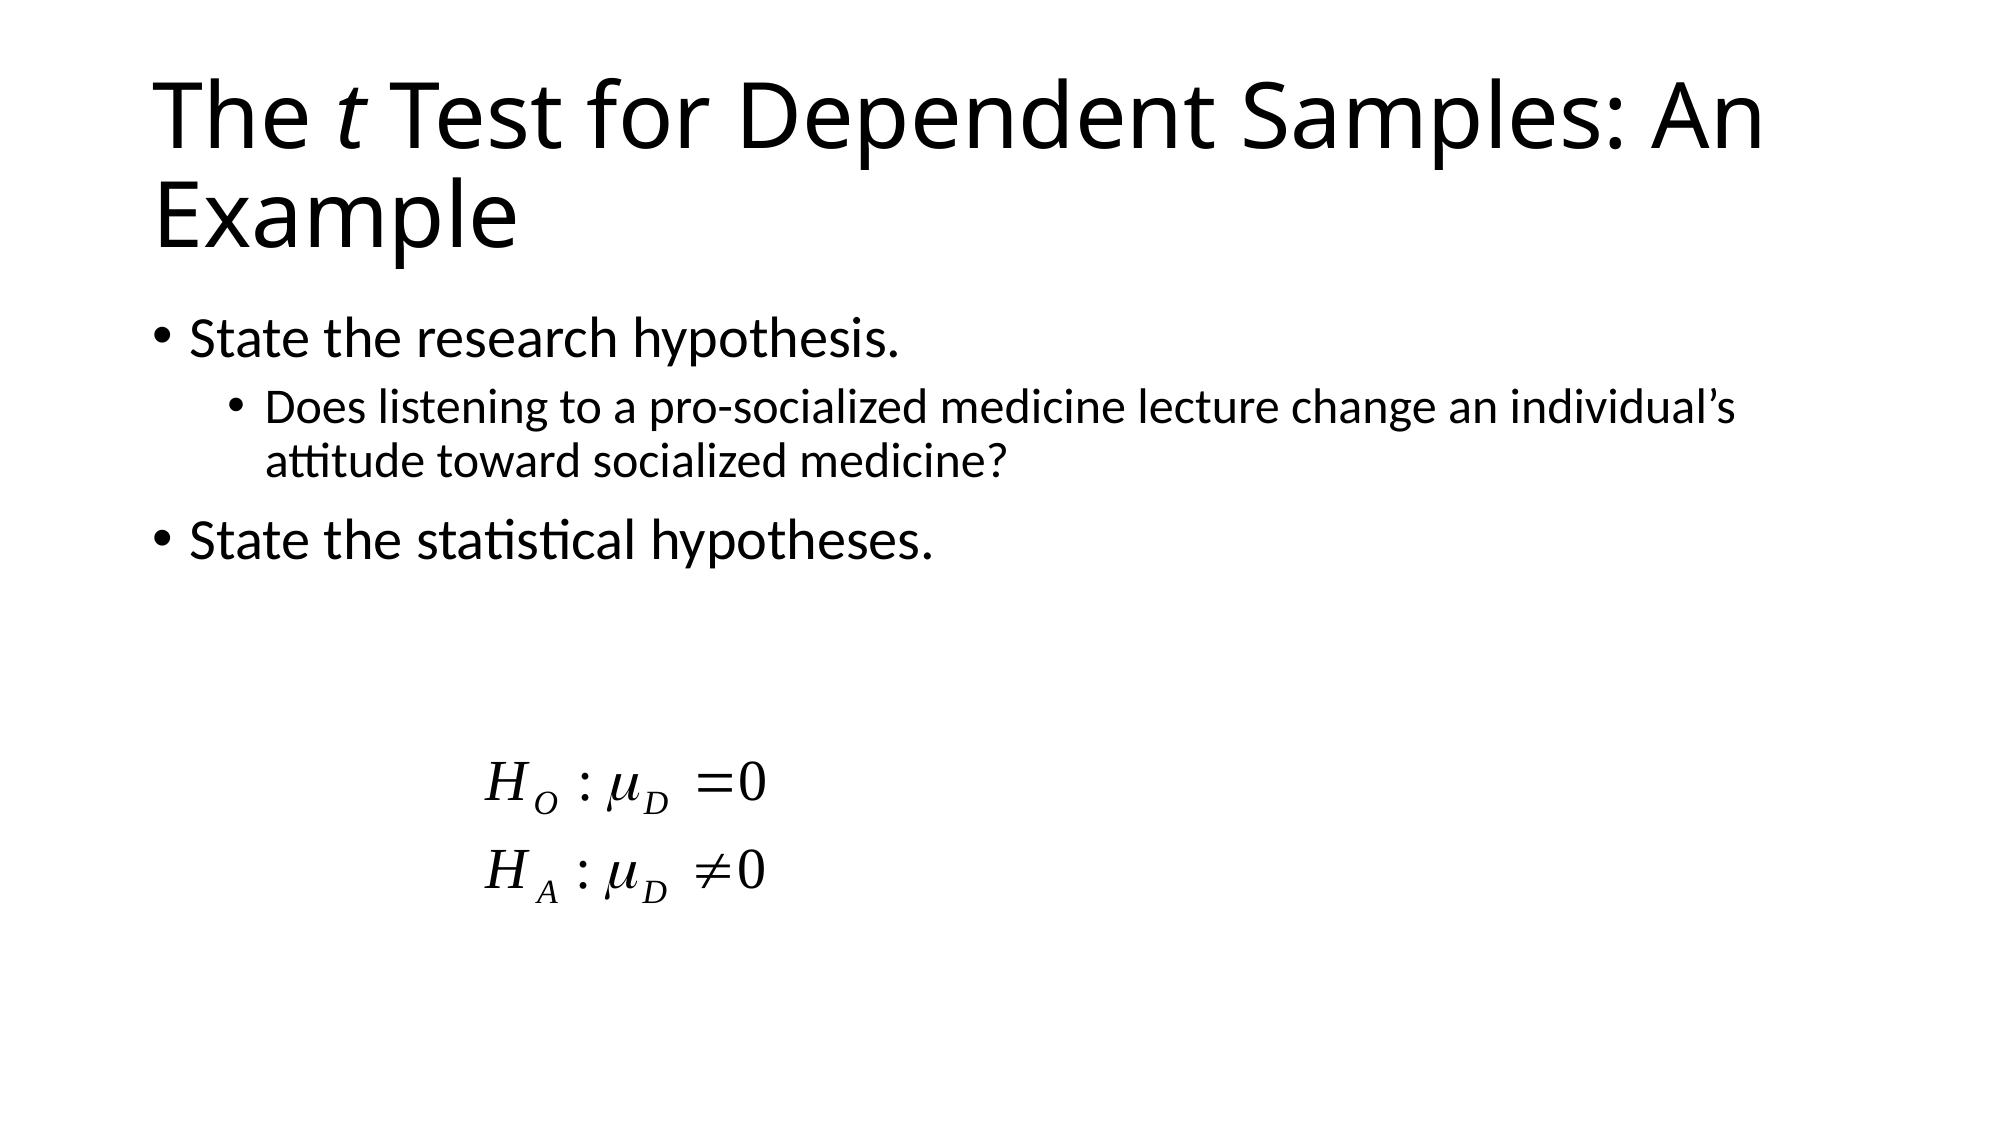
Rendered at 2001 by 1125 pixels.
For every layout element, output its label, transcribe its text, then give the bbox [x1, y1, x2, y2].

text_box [474, 742, 775, 917]
title The t Test for Dependent Samples: An Example [137, 59, 1863, 278]
list State the research hypothesis. Does listening to a pro-socialized medicine lecture change an individual’s attitude toward socialized medicine? State the statistical hypotheses. [137, 299, 1863, 1014]
